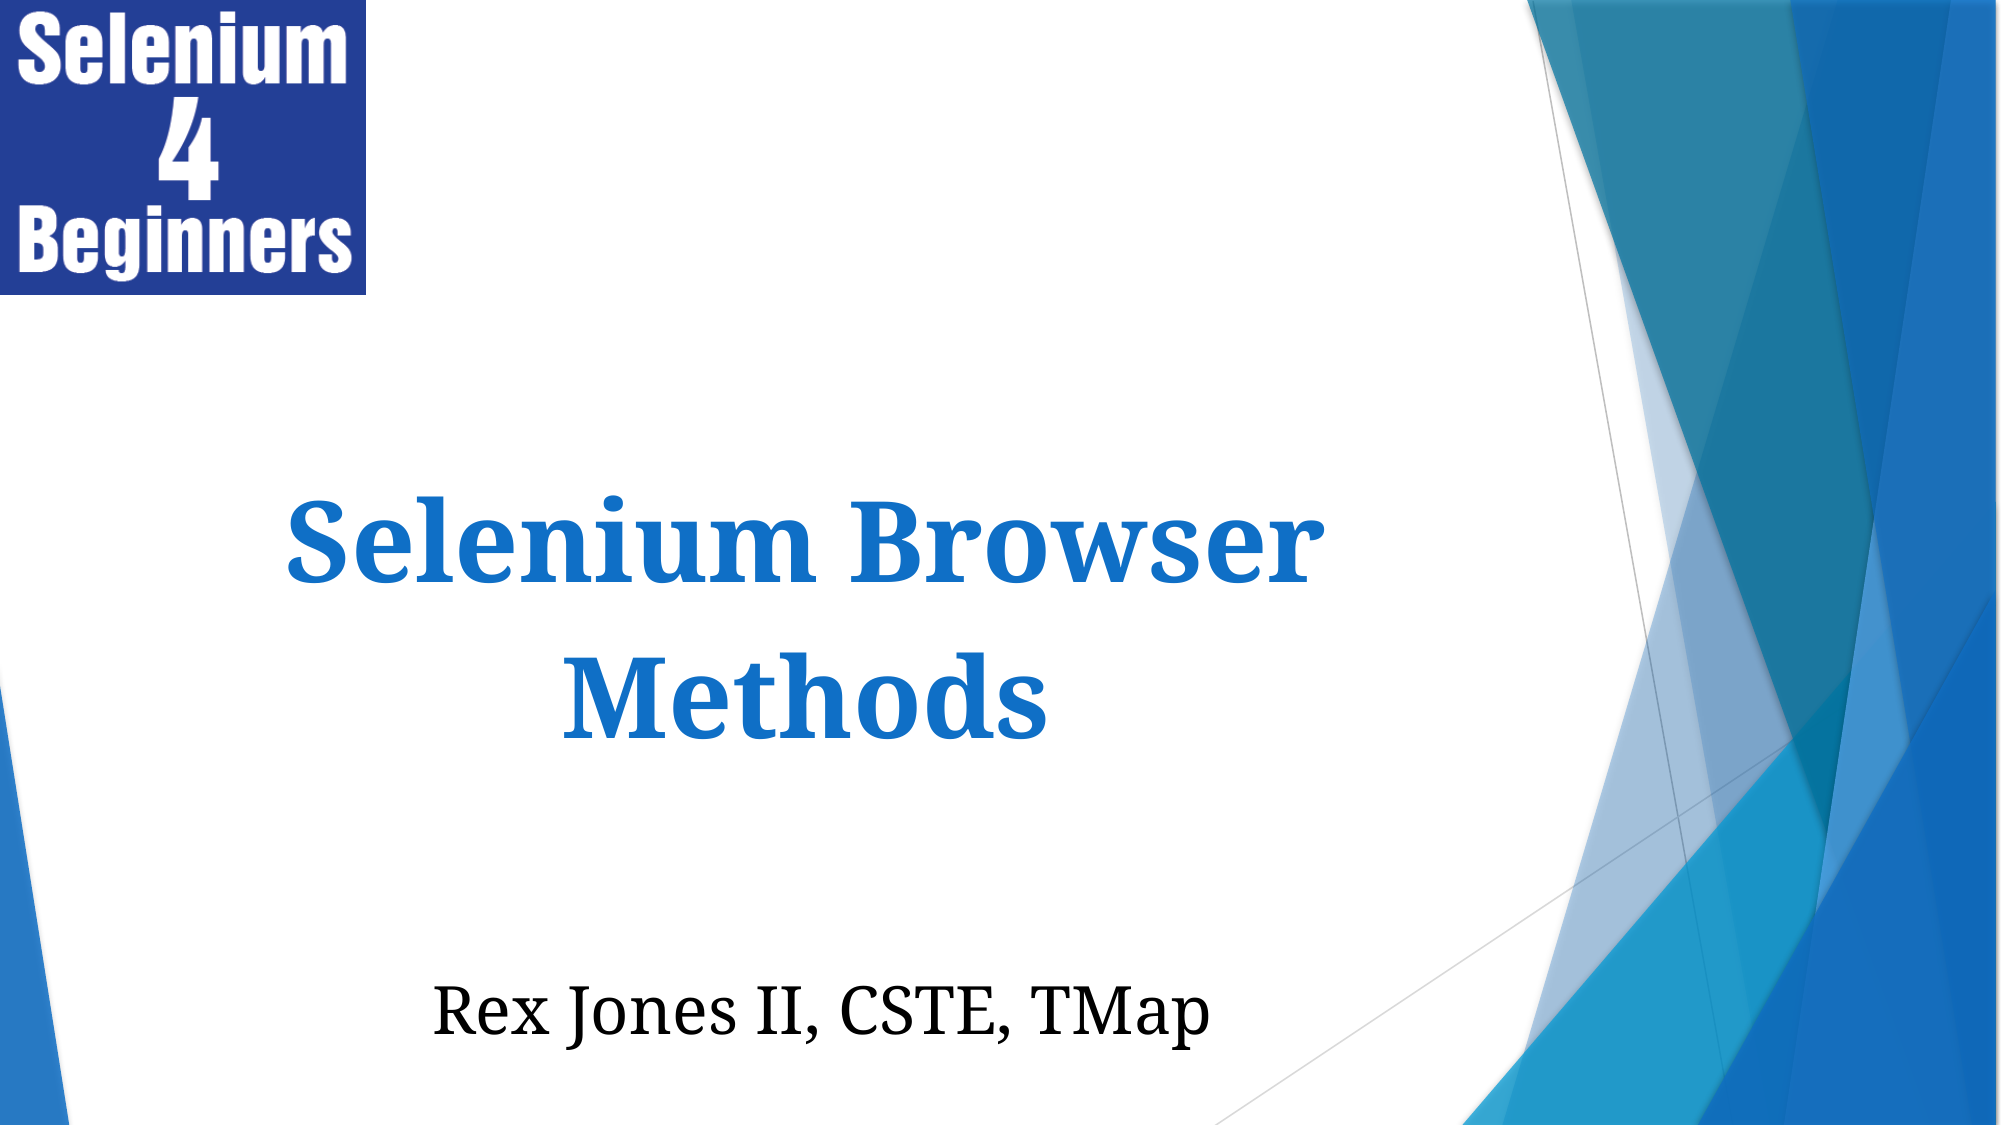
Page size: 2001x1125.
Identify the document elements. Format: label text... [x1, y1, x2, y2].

picture [0, 0, 366, 295]
text_box Selenium Browser Methods [0, 462, 1575, 965]
